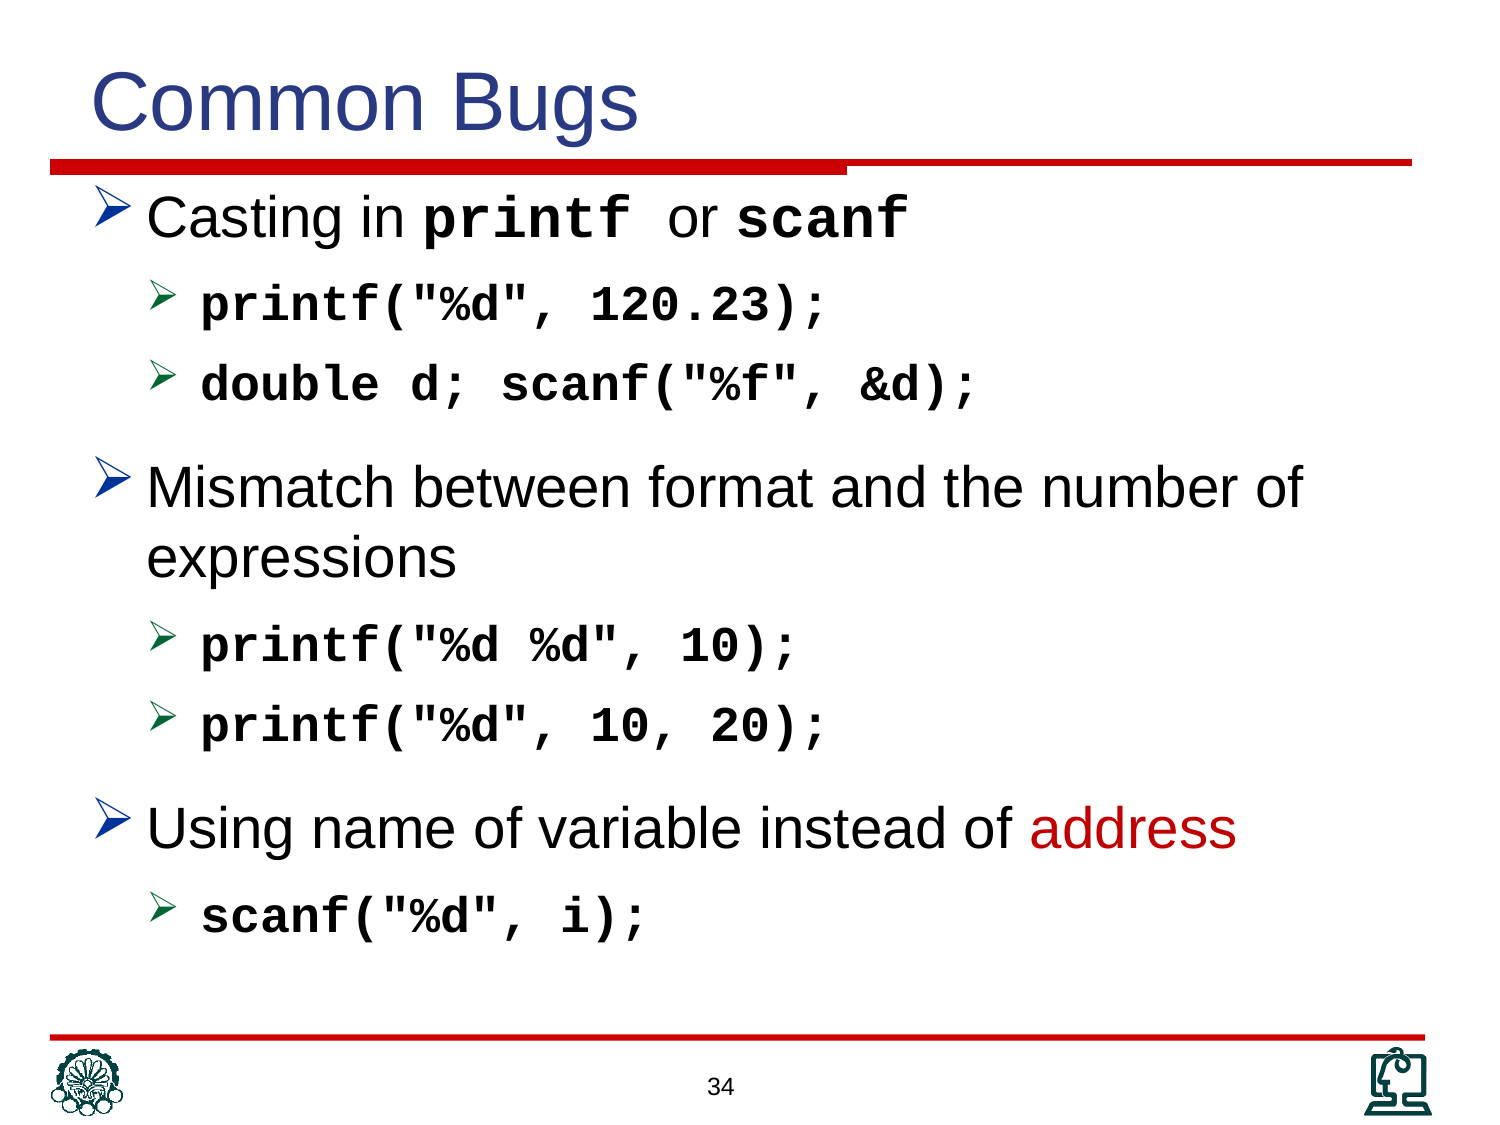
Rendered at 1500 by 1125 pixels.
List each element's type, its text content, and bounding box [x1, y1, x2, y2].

title Common Bugs [75, 24, 1425, 155]
picture [50, 1047, 125, 1118]
list Casting in printf or scanf printf("%d", 120.23); double d; scanf("%f", &d); Mismatch between format and the number of expressions printf("%d %d", 10); printf("%d", 10, 20); Using name of variable instead of address scanf("%d", i); [75, 171, 1425, 1022]
picture [1362, 1045, 1438, 1119]
slide_number 34 [649, 1062, 751, 1103]
